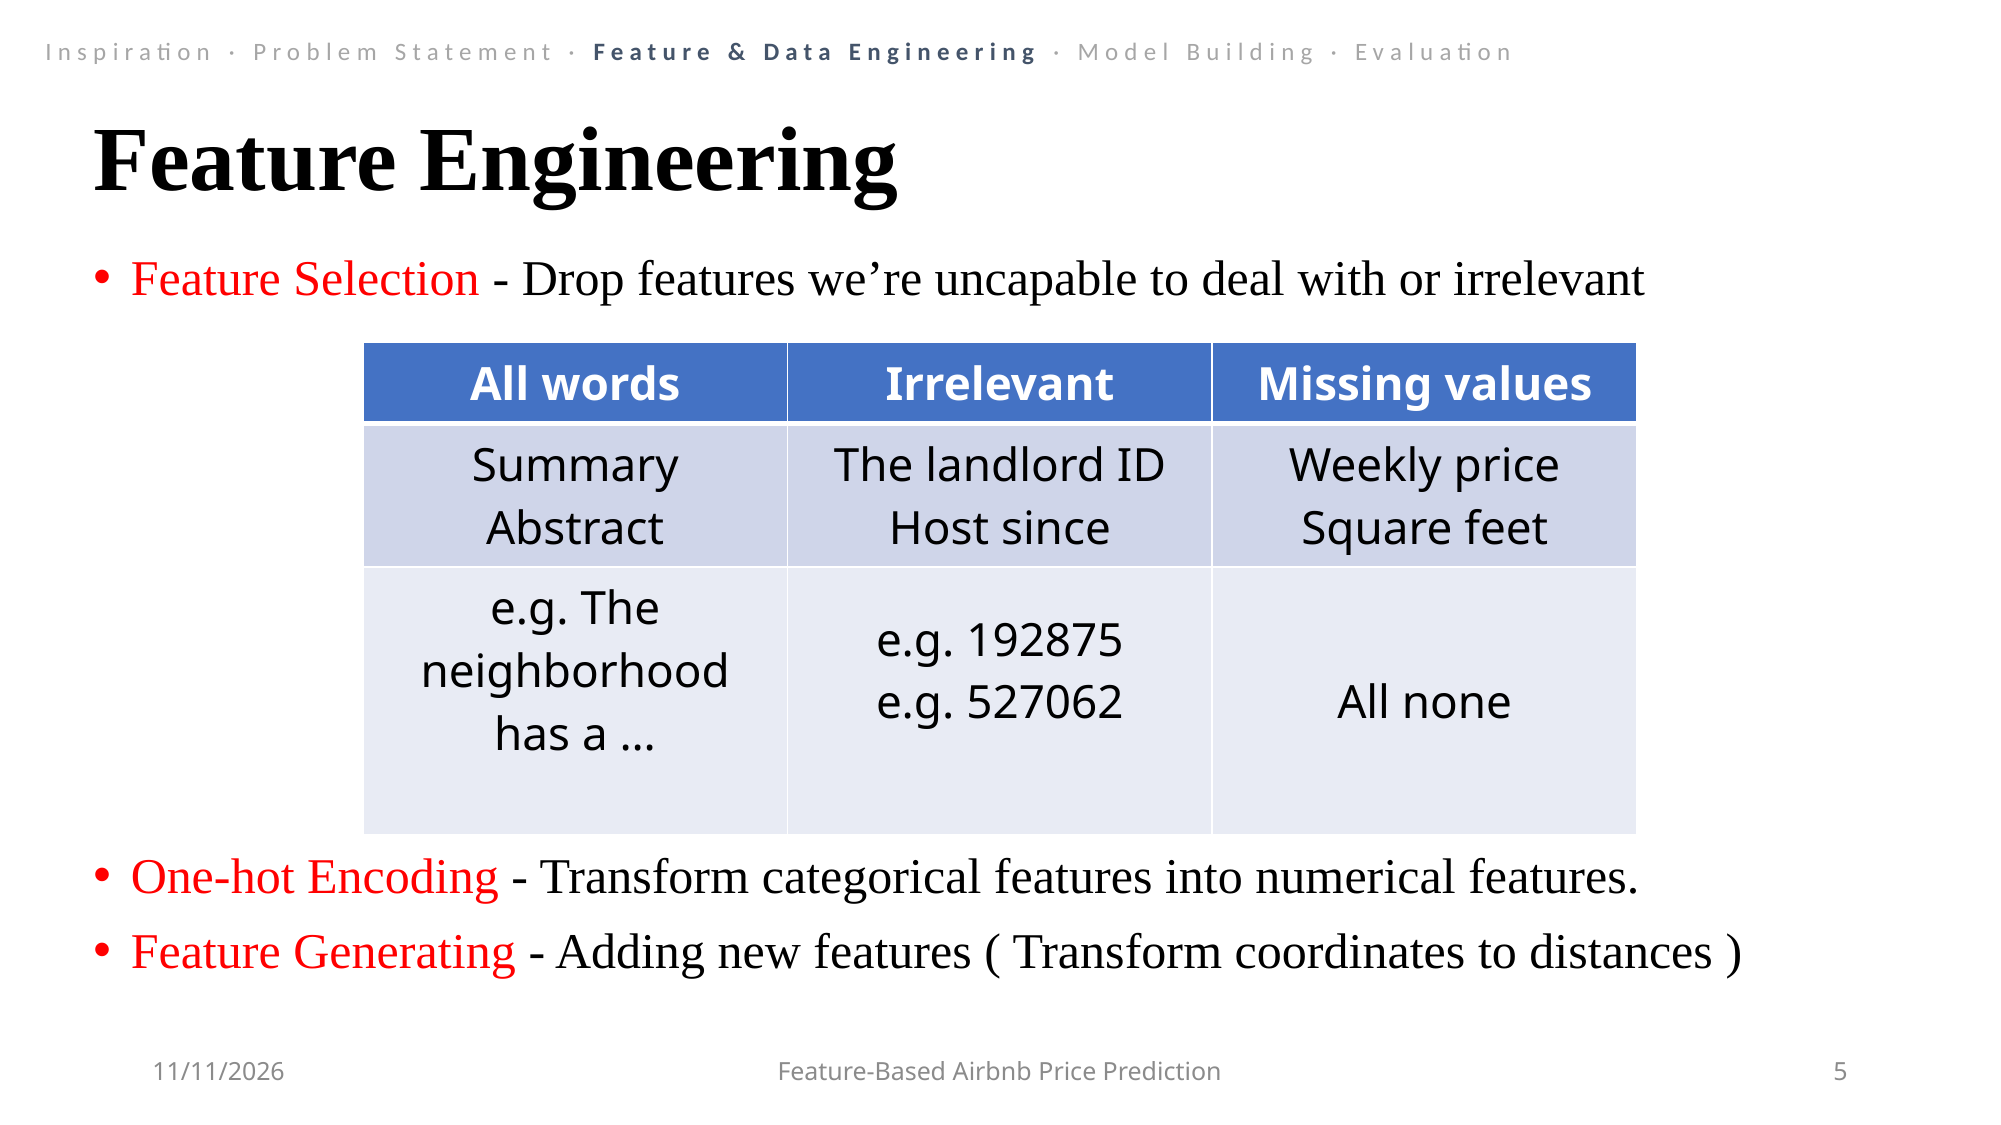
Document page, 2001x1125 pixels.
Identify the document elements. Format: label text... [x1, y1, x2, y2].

table_cell Weekly price Square feet [1213, 426, 1636, 566]
slide_number 5 [1412, 1042, 1863, 1103]
footer Feature-Based Airbnb Price Prediction [662, 1042, 1338, 1103]
table_header Irrelevant [788, 343, 1211, 421]
text_box Feature Selection - Drop features we’re uncapable to deal with or irrelevant [78, 245, 1922, 335]
title Feature Engineering [78, 73, 2000, 270]
table_cell The landlord ID Host since [788, 426, 1211, 566]
table_header All words [364, 343, 787, 421]
list One-hot Encoding - Transform categorical features into numerical features. Feature Generating - Adding new features ( Transform coordinates to distances ) [78, 842, 1922, 1033]
table_cell All none [1213, 568, 1636, 834]
table_cell e.g. 192875 e.g. 527062 [788, 568, 1211, 834]
table_cell Summary Abstract [364, 426, 787, 566]
text_box Inspiration · Problem Statement · Feature & Data Engineering · Model Building · Evaluation [30, 28, 2000, 73]
table_header Missing values [1213, 343, 1636, 421]
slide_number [137, 1042, 588, 1103]
table_cell e.g. The neighborhood has a … [364, 568, 787, 834]
